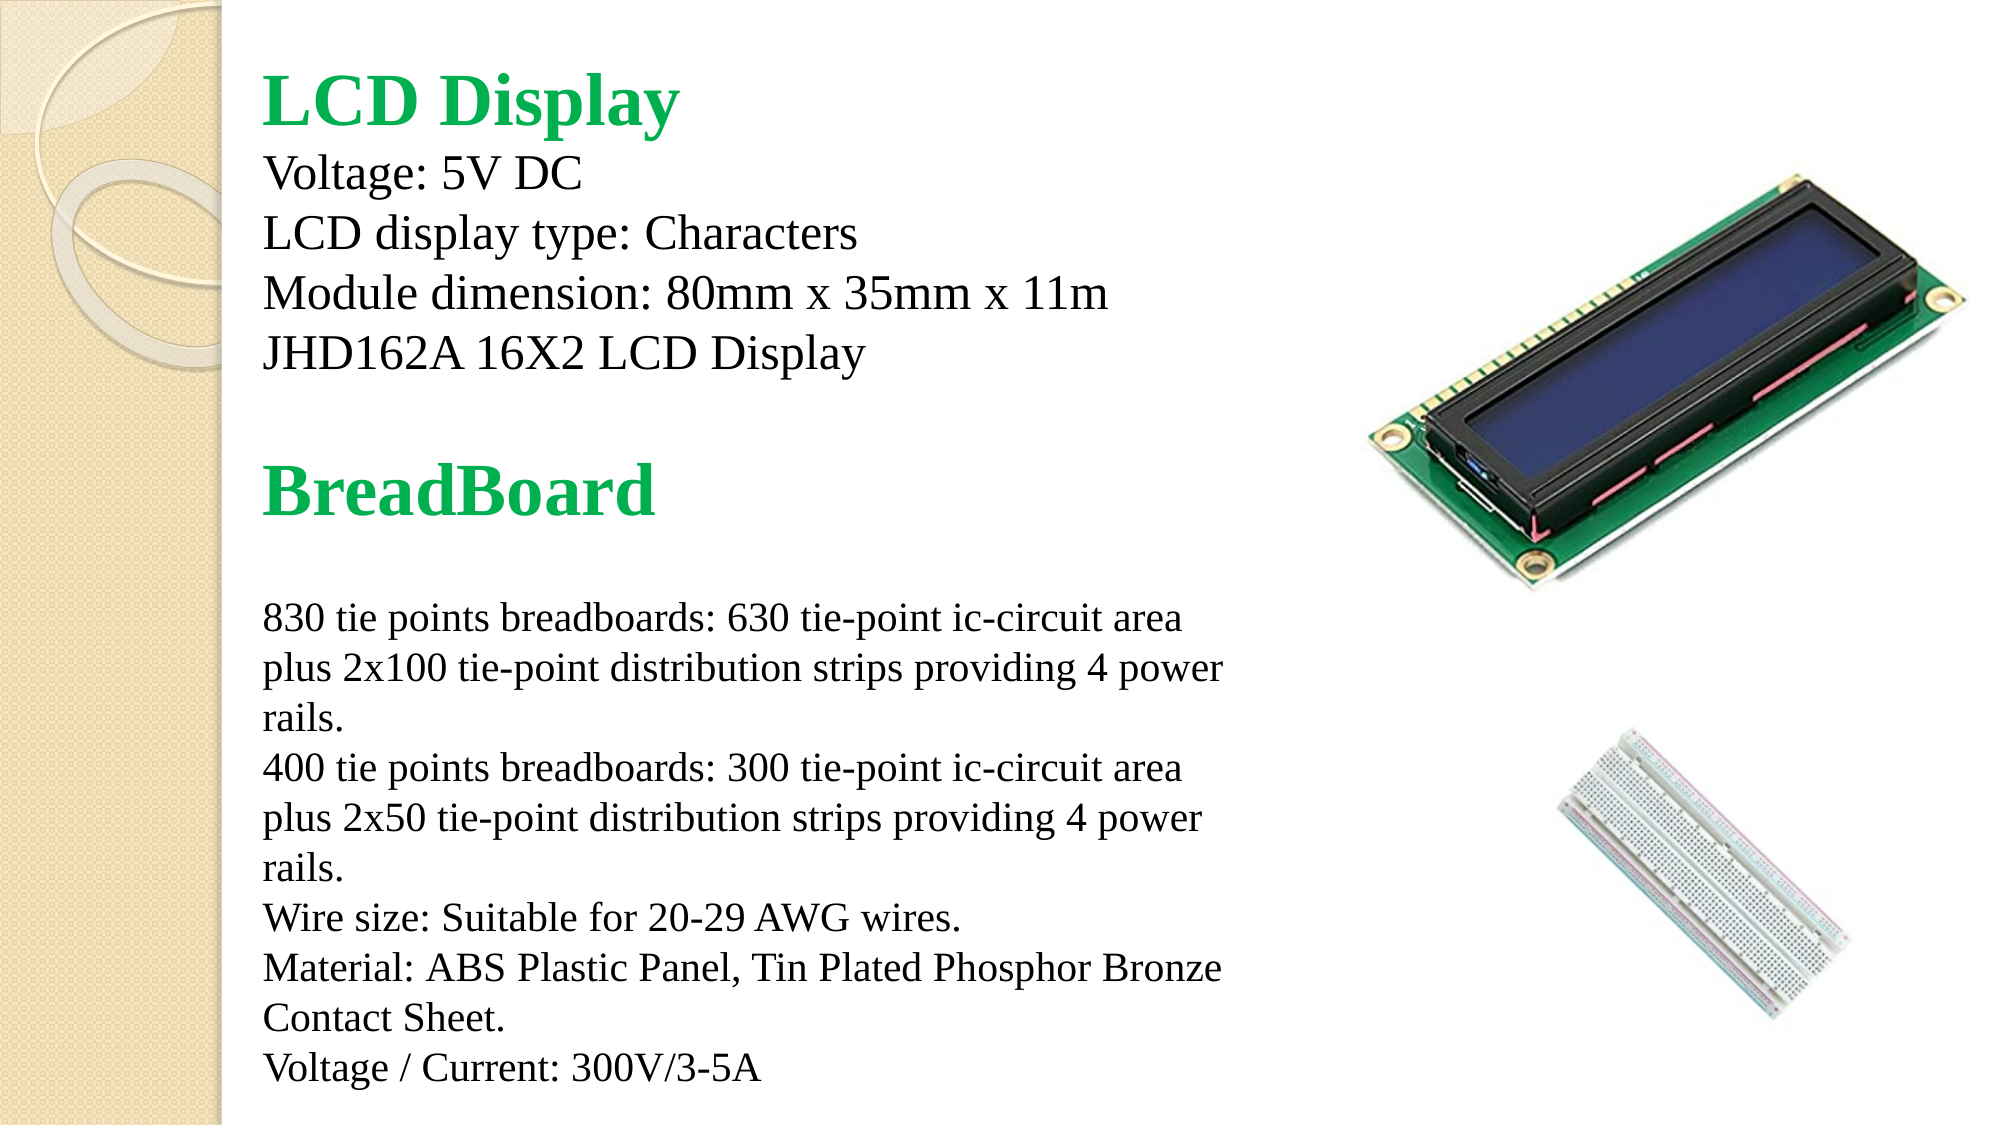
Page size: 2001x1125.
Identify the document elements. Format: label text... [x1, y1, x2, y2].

picture [1362, 162, 1972, 601]
picture [1512, 687, 1888, 1063]
picture [0, 0, 221, 1125]
title LCD Display Voltage: 5V DC LCD display type: Characters Module dimension: 80mm x 35mm x 11m JHD162A 16X2 LCD Display BreadBoard 830 tie points breadboards: 630 tie-point ic-circuit area plus 2x100 tie-point distribution strips providing 4 power rails. 400 tie points breadboards: 300 tie-point ic-circuit area plus 2x50 tie-point distribution strips providing 4 power rails. Wire size: Suitable for 20-29 AWG wires. Material: ABS Plastic Panel, Tin Plated Phosphor Bronze Contact Sheet. Voltage / Current: 300V/3-5A [262, 50, 1257, 1101]
